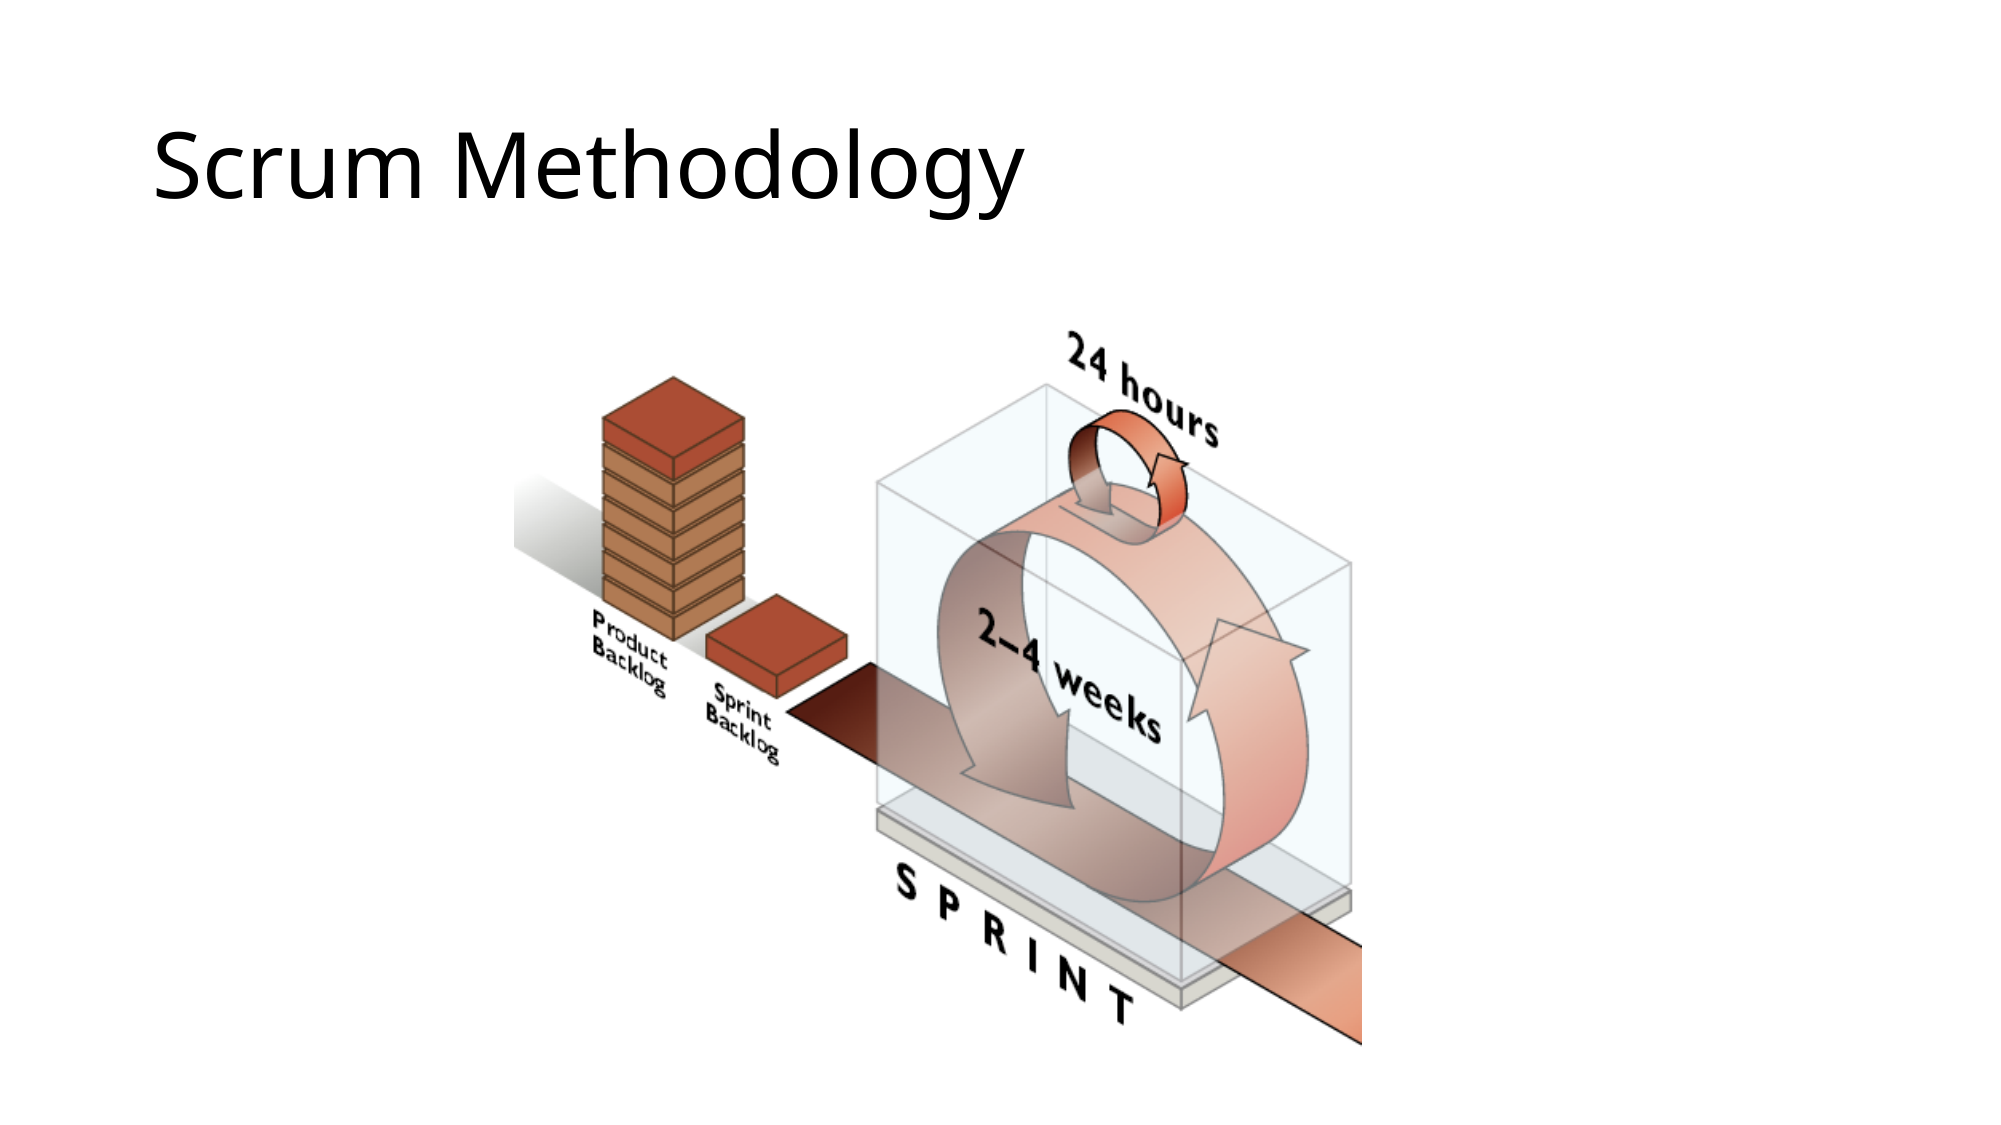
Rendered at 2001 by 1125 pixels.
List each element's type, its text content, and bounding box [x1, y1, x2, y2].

title Scrum Methodology [137, 59, 1863, 278]
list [514, 309, 1362, 1053]
